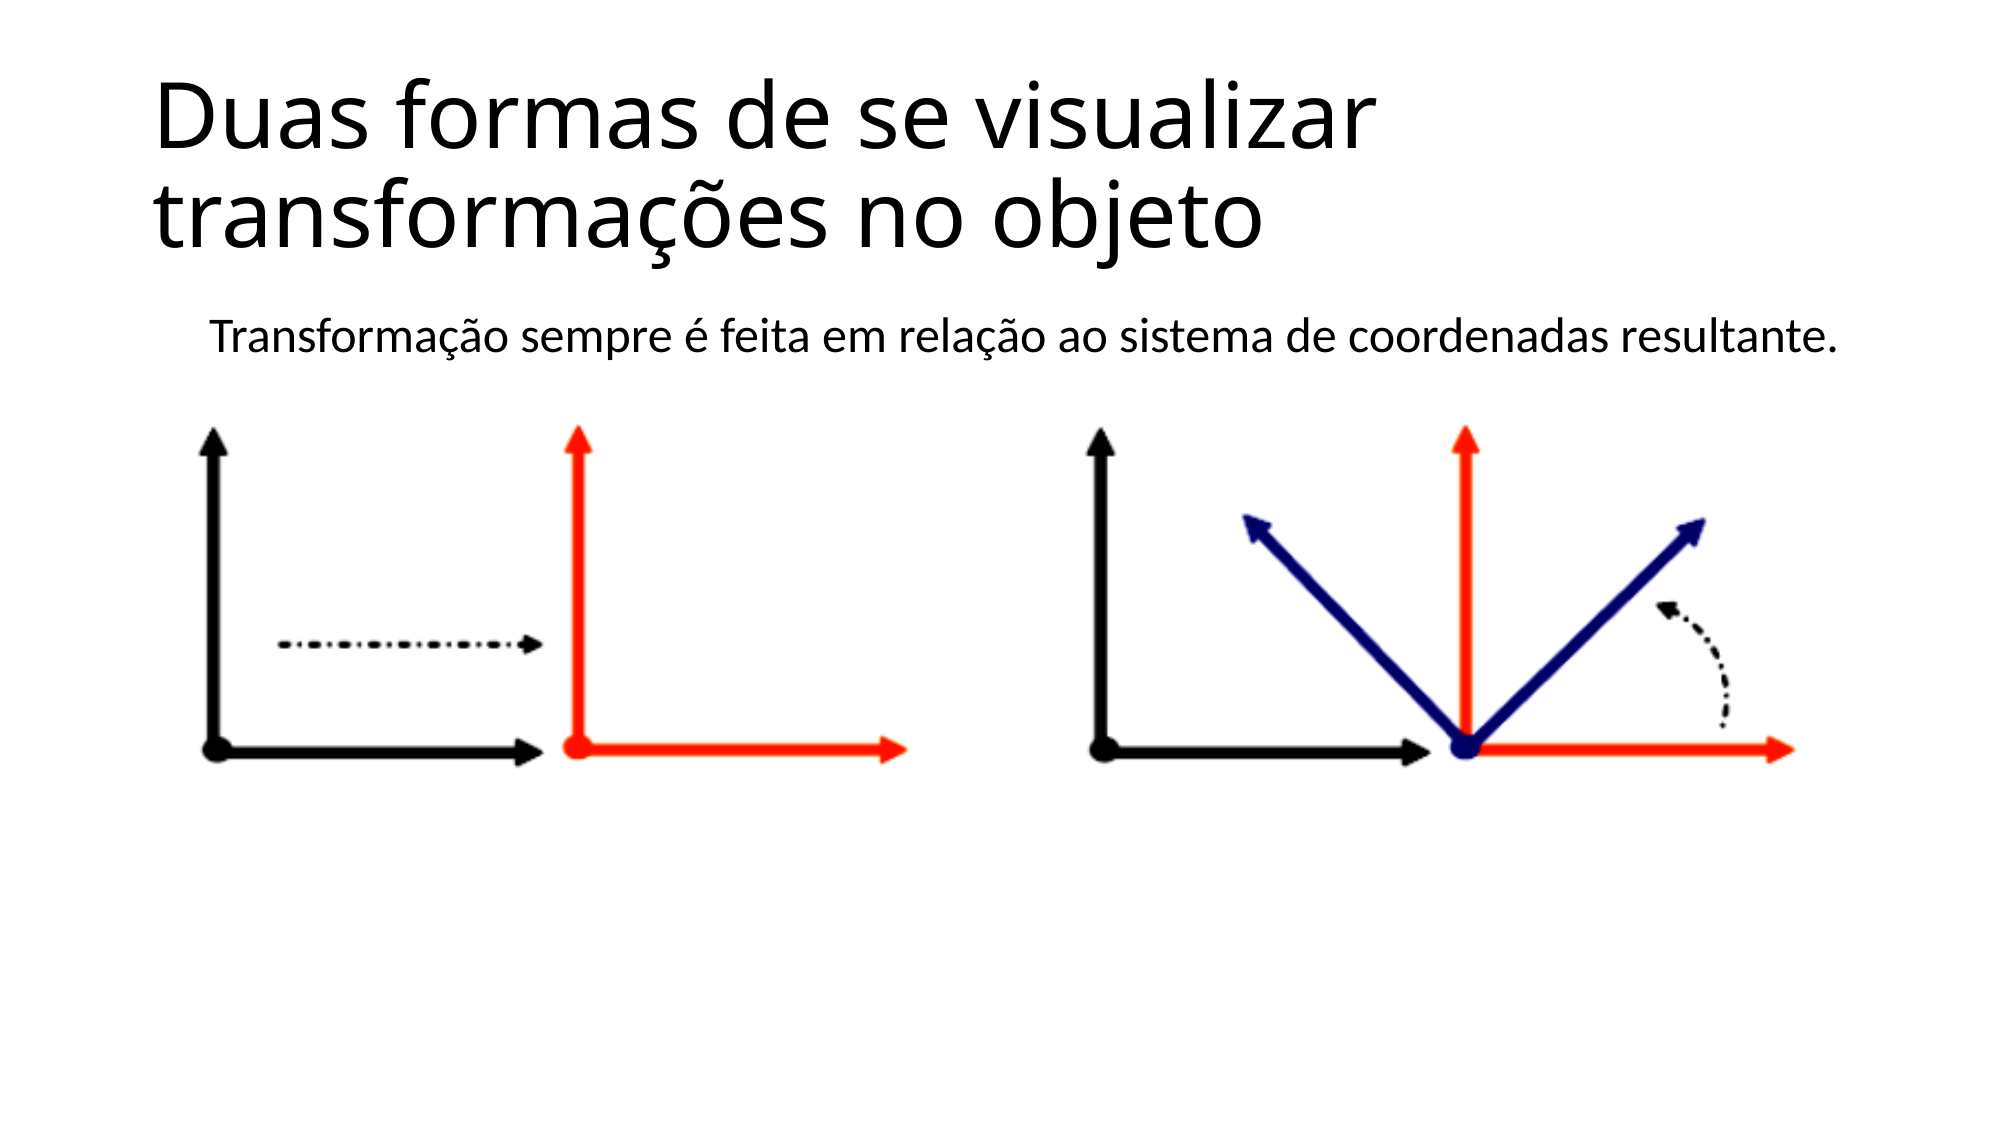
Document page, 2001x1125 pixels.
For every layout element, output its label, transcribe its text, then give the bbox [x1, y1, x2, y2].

picture [179, 408, 1863, 797]
text_box Transformação sempre é feita em relação ao sistema de coordenadas resultante. [194, 295, 1855, 370]
title Duas formas de se visualizar transformações no objeto [137, 59, 1863, 278]
